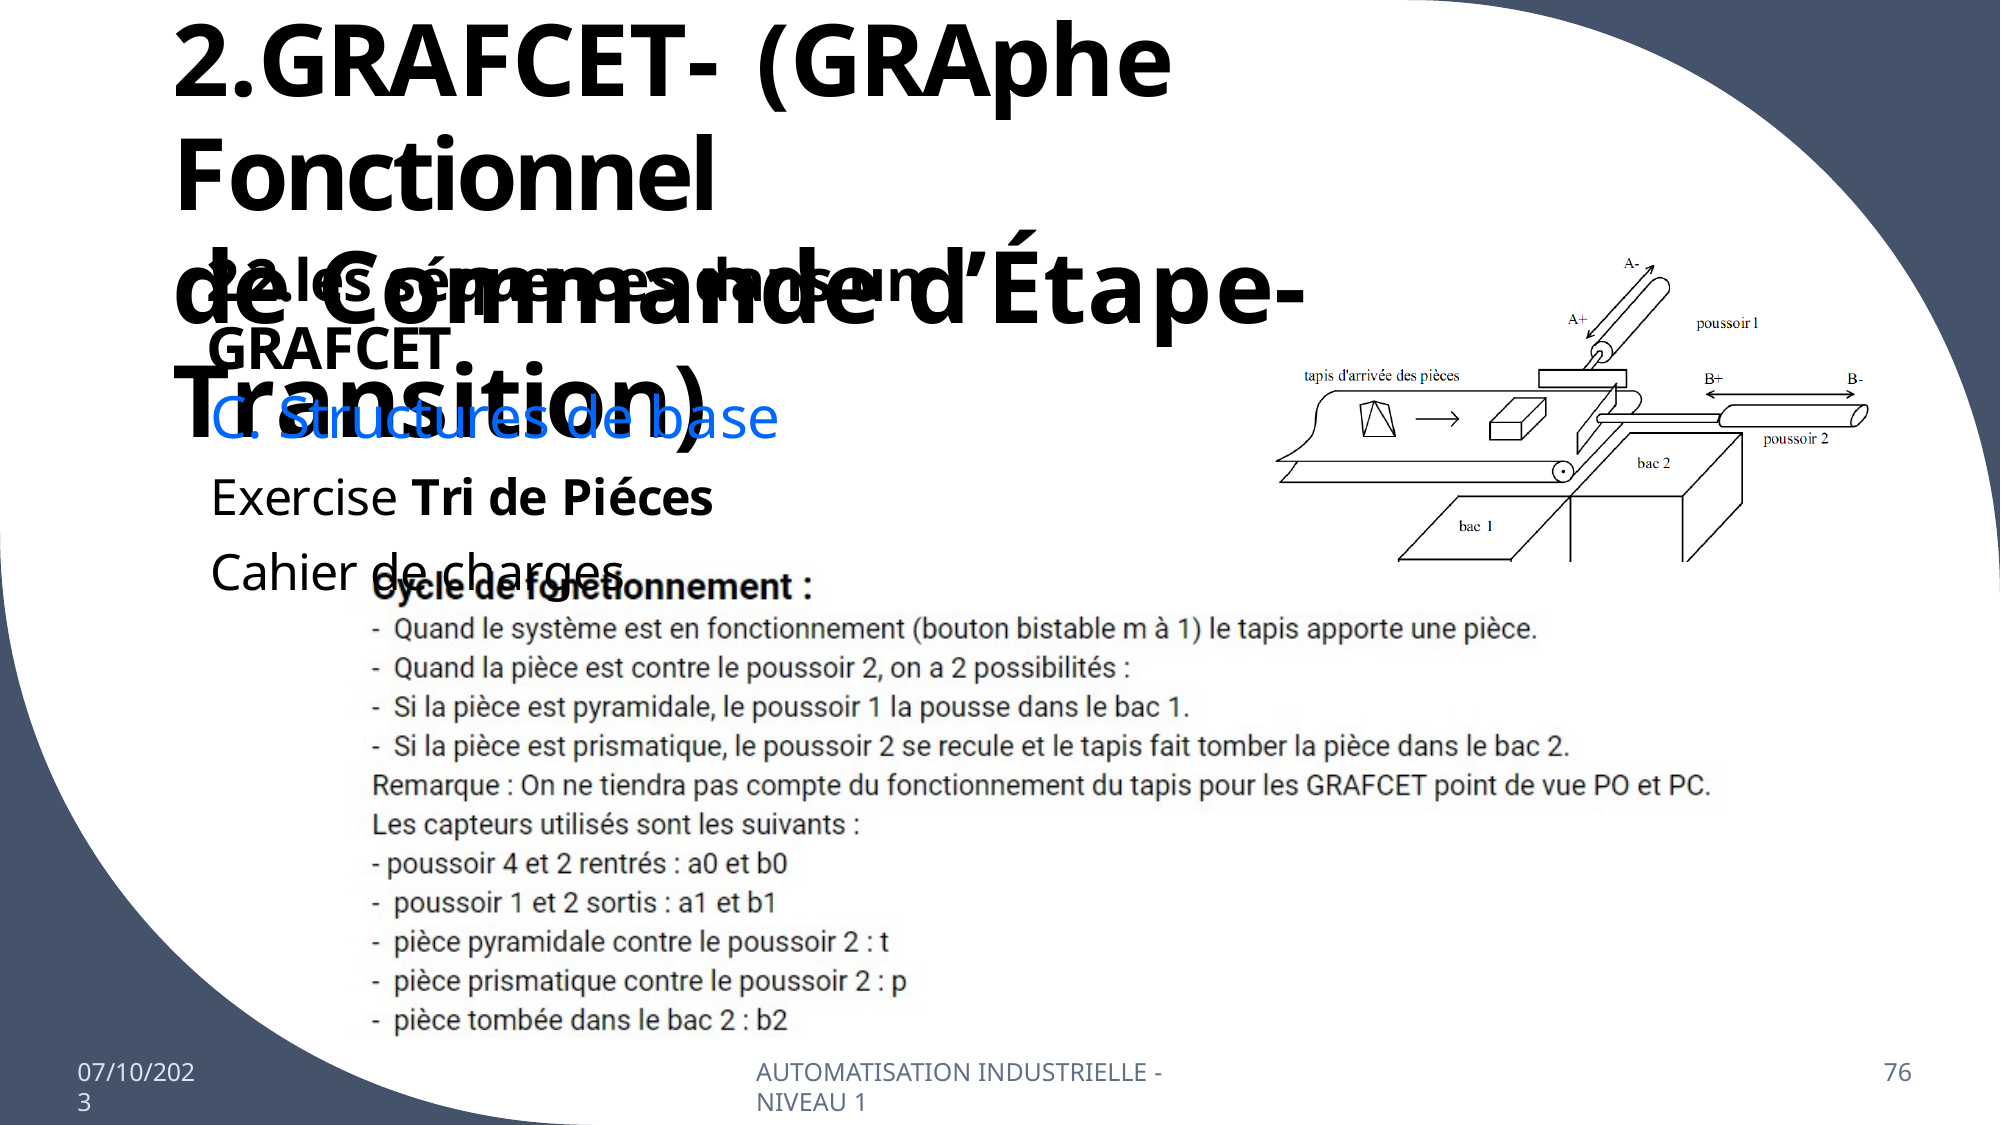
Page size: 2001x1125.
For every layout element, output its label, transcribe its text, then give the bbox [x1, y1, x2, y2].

text_box 2.2.les séquences dans un GRAFCET C. Structures de base Exercise Tri de Piéces Cahier de charges [204, 241, 1114, 601]
title 2.GRAFCET- (GRAphe Fonctionnel de Commande d’Étape-Transition) [170, 0, 1685, 459]
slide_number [75, 1055, 200, 1125]
footer AUTOMATISATION INDUSTRIELLE - NIVEAU 1 [753, 1057, 1247, 1125]
slide_number 76 [1877, 1055, 1930, 1125]
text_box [326, 252, 1884, 1049]
